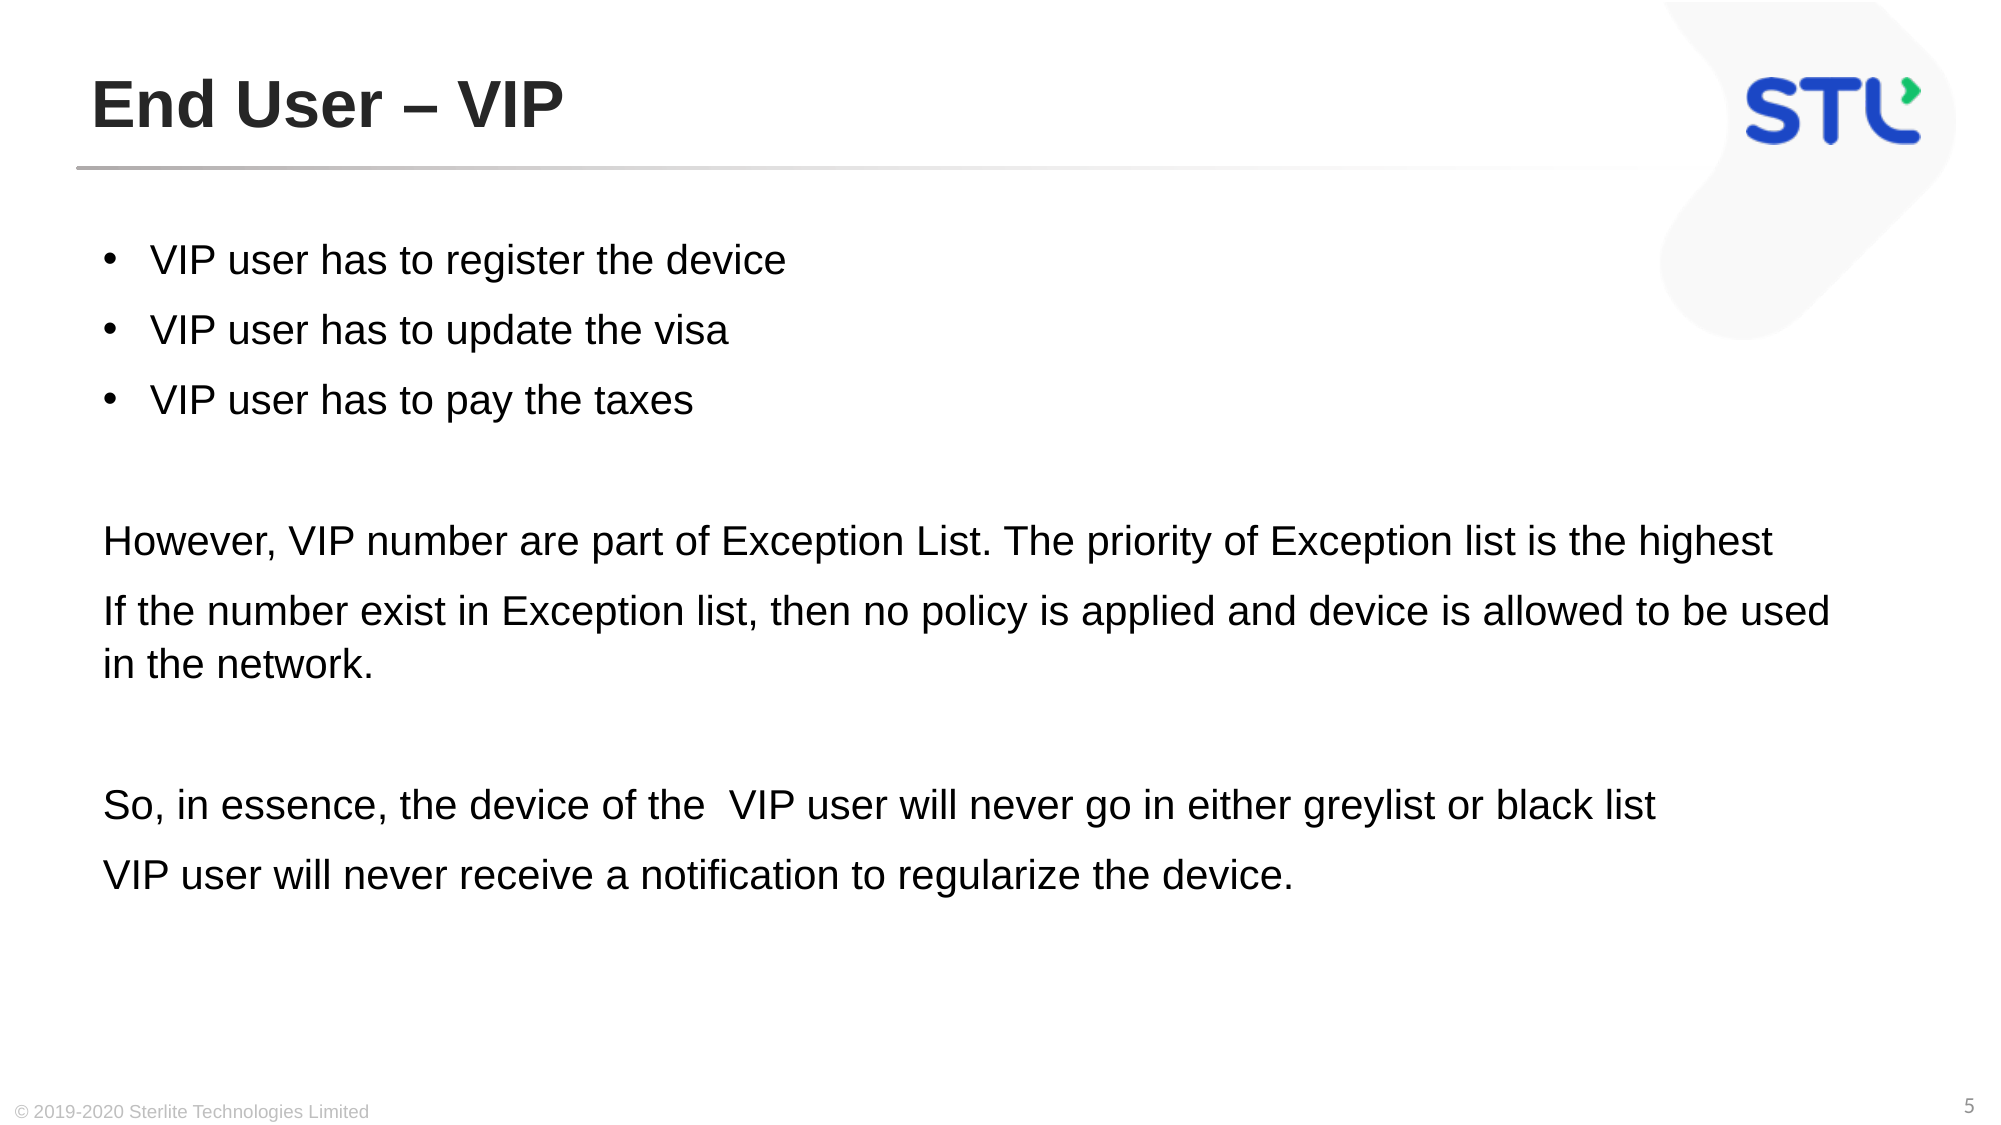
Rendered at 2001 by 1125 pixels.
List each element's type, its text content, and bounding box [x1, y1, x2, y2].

title End User – VIP [76, 35, 1698, 167]
footer © 2019-2020 Sterlite Technologies Limited [0, 1083, 455, 1125]
slide_number 5 [1955, 1083, 1997, 1122]
picture [1746, 77, 1921, 145]
text_box VIP user has to register the device VIP user has to update the visa VIP user has to pay the taxes However, VIP number are part of Exception List. The priority of Exception list is the highest If the number exist in Exception list, then no policy is applied and device is allowed to be used in the network. So, in essence, the device of the VIP user will never go in either greylist or black list VIP user will never receive a notification to regularize the device. [76, 221, 1858, 1116]
